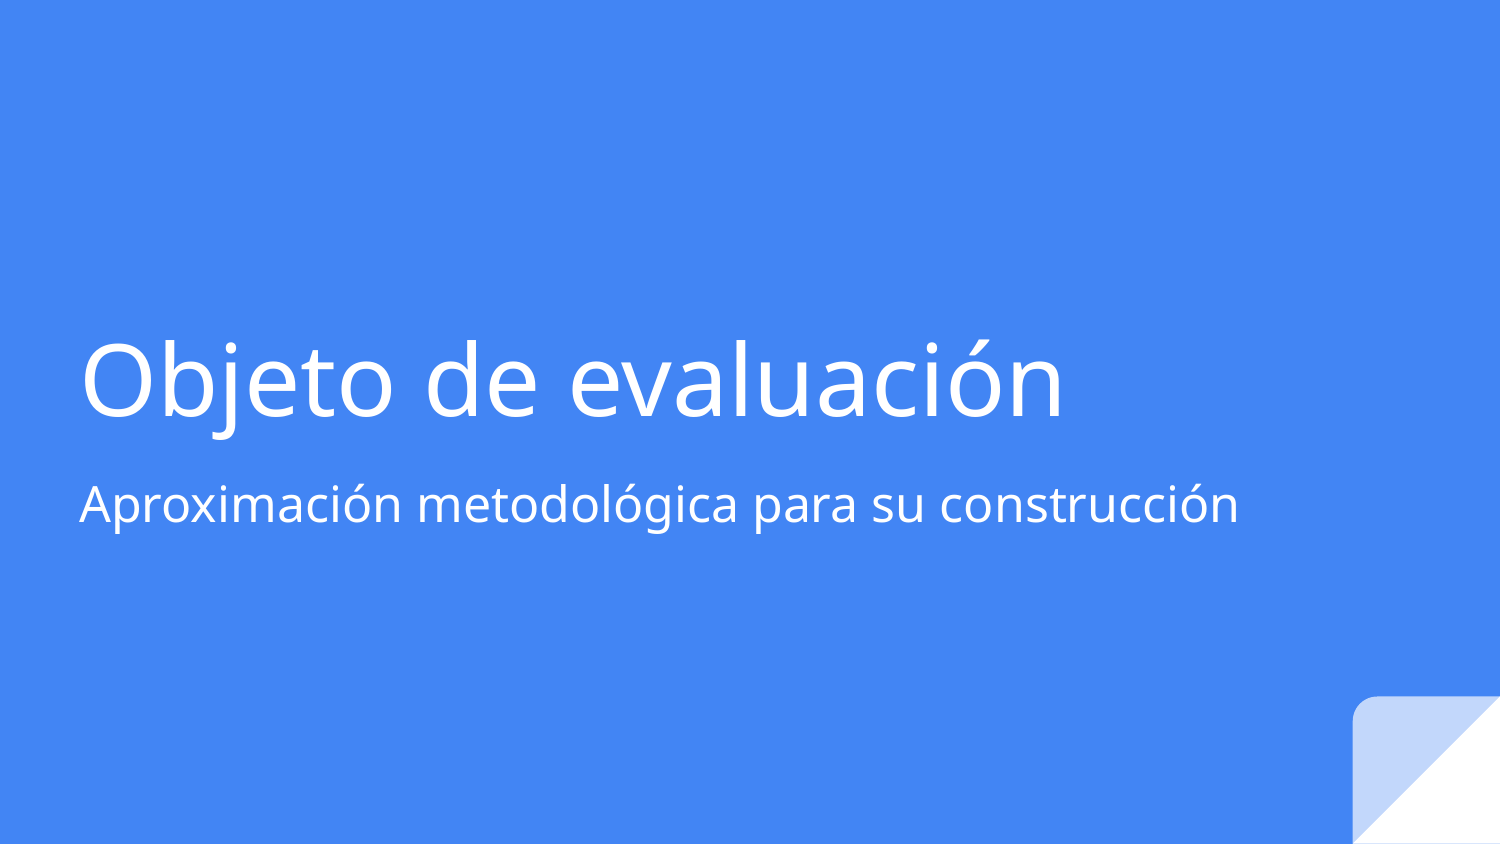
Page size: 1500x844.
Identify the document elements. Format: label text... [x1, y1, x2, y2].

subtitle Aproximación metodológica para su construcción [64, 457, 1413, 529]
title Objeto de evaluación [64, 298, 1413, 452]
